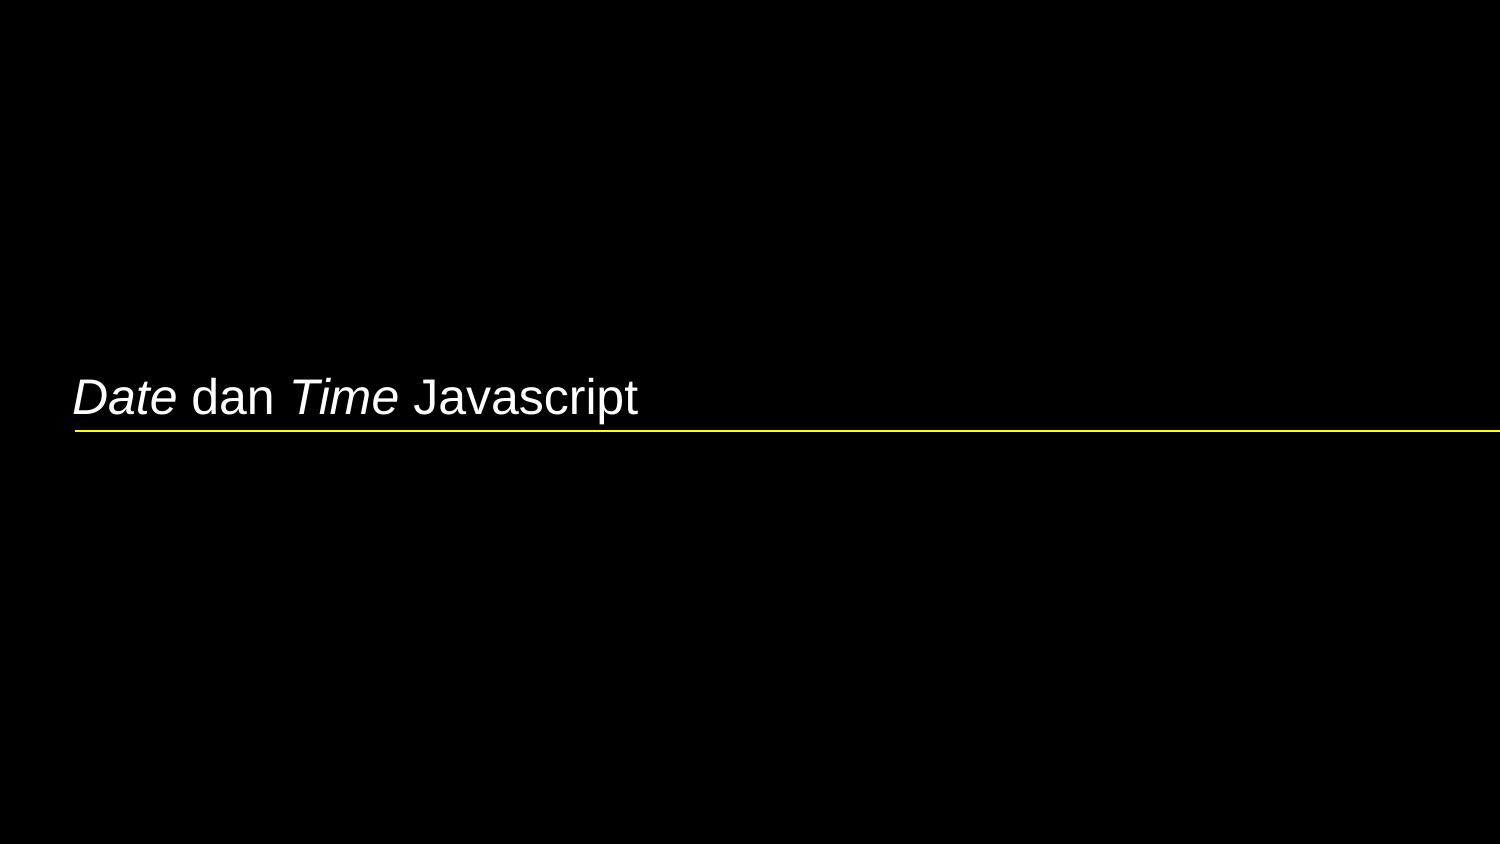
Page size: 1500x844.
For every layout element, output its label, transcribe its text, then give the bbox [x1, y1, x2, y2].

text_box Date dan Time Javascript [60, 359, 1186, 432]
